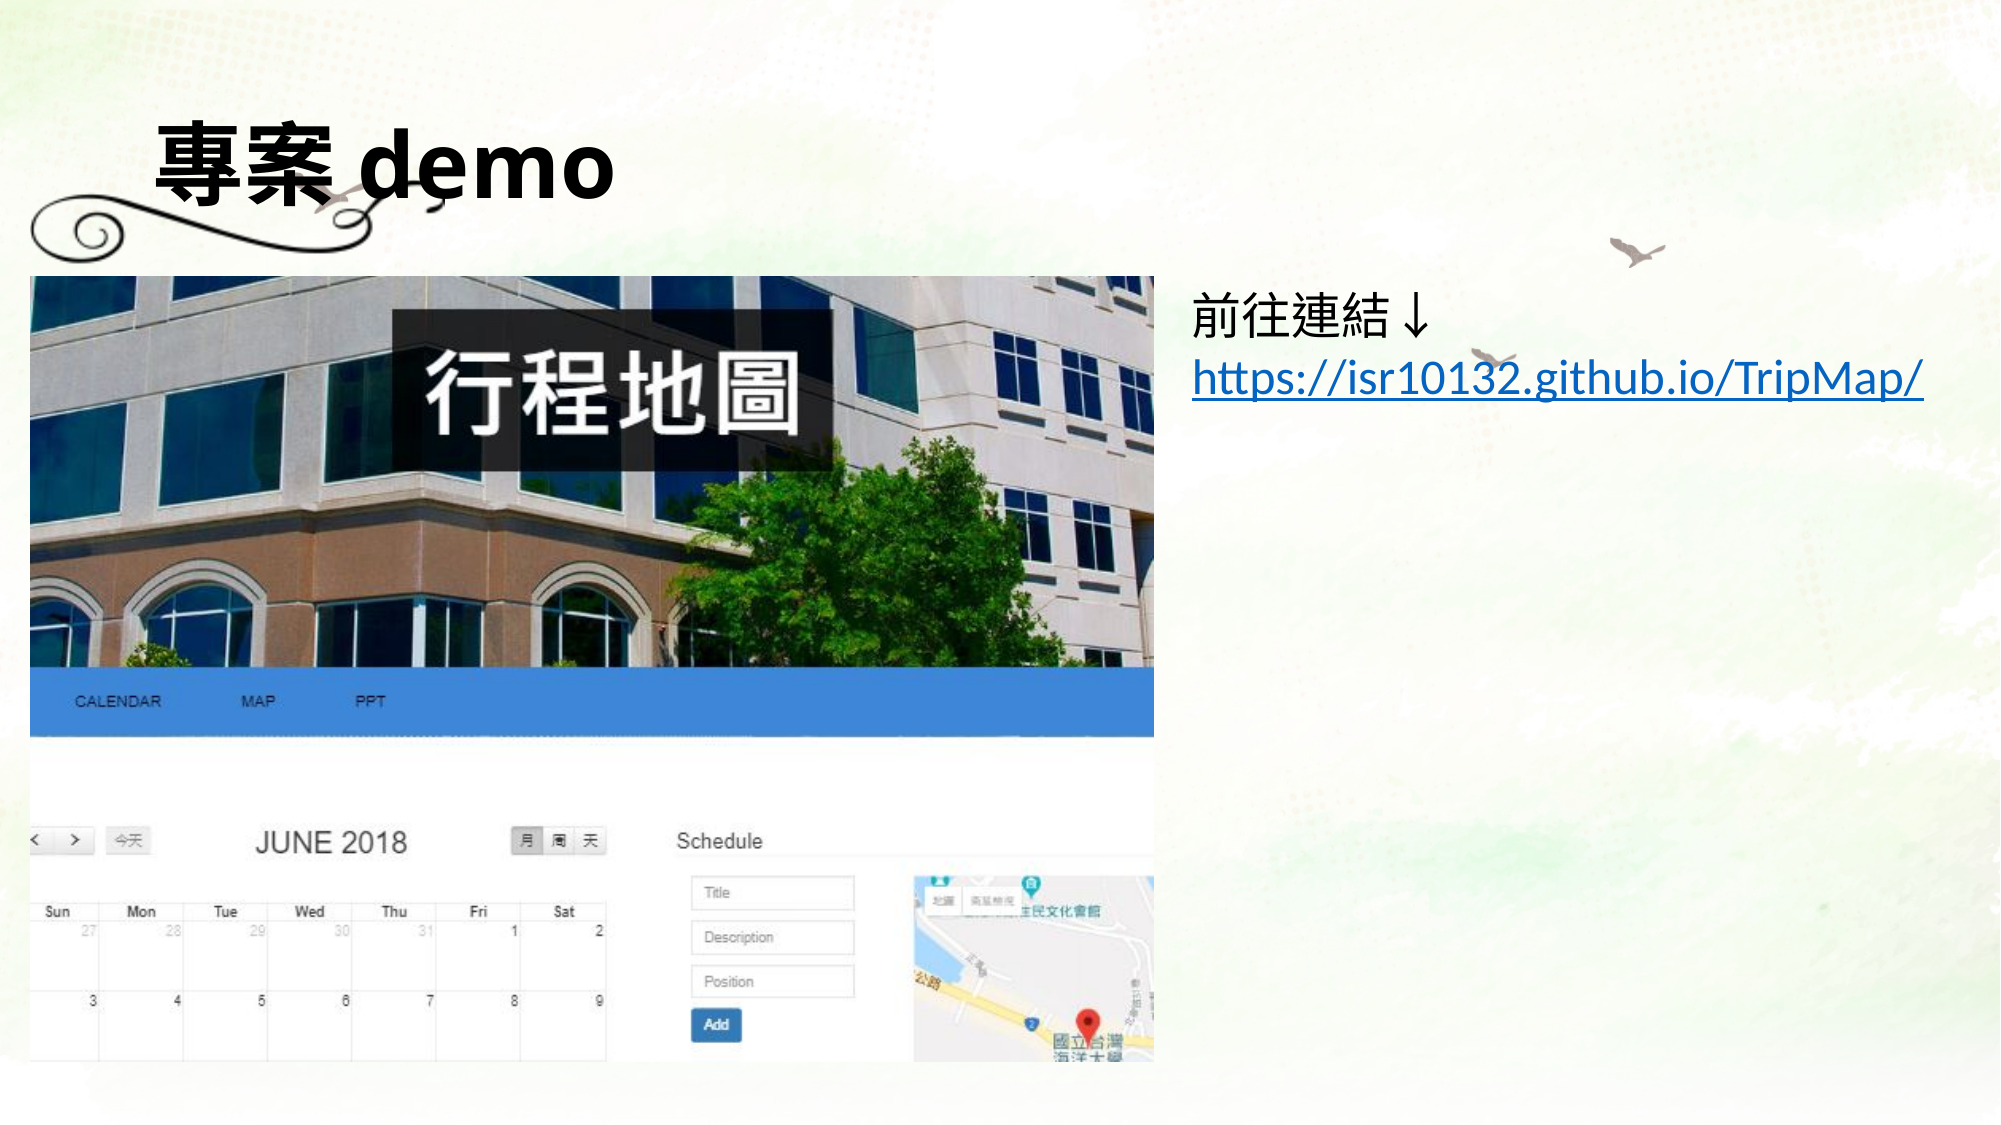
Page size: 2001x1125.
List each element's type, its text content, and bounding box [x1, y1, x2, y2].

text_box 前往連結↓ https://isr10132.github.io/TripMap/ [1177, 277, 1970, 412]
picture [30, 147, 1154, 1062]
picture [46, 481, 54, 490]
title 專案demo [137, 59, 1863, 278]
